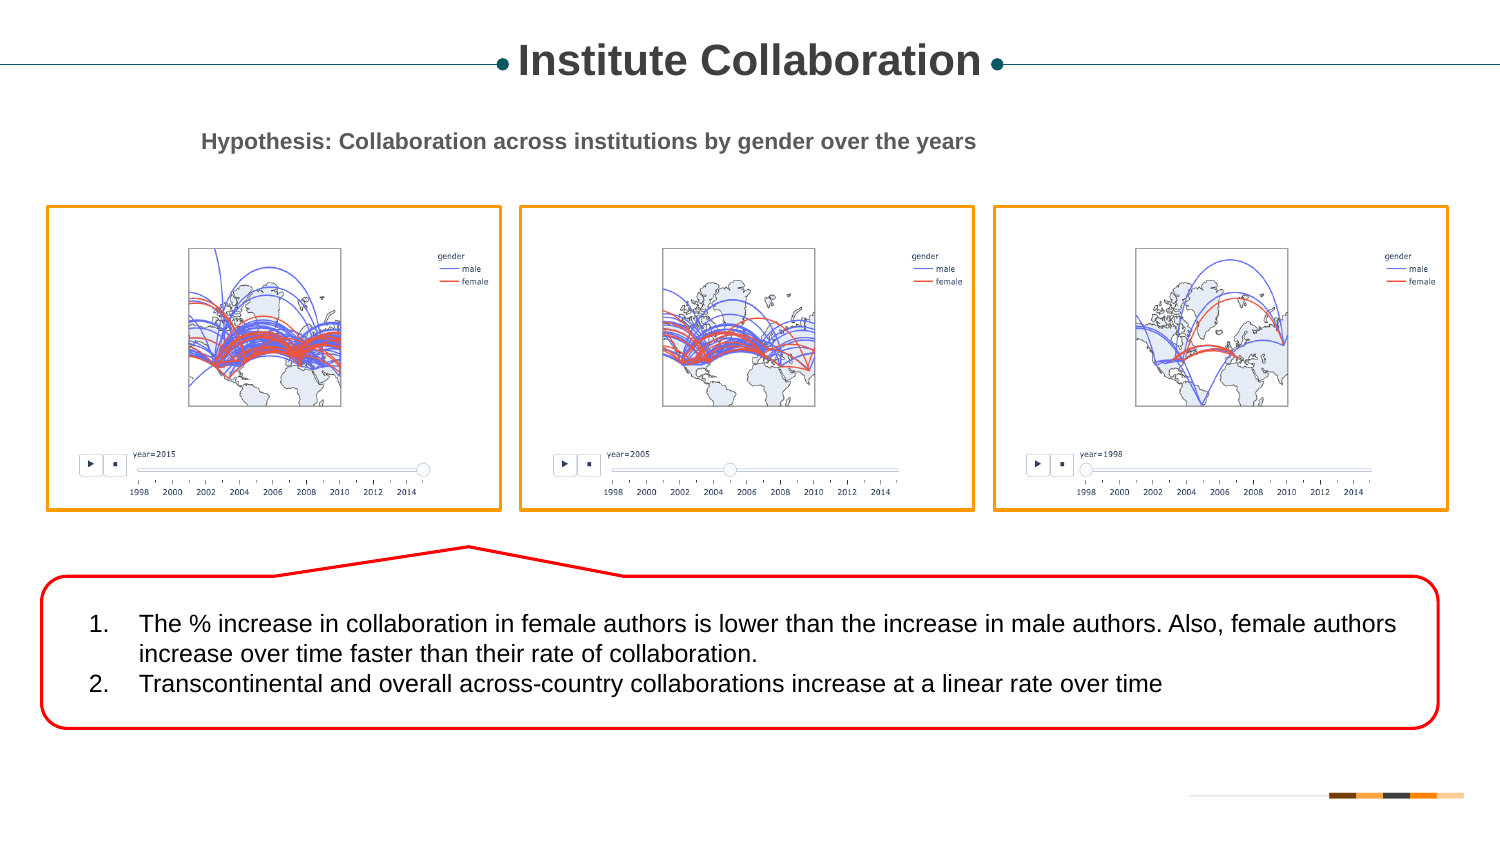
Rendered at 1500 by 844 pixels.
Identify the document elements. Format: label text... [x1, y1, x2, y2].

picture [521, 208, 973, 509]
picture [48, 208, 499, 509]
picture [995, 208, 1446, 509]
list Hypothesis: Collaboration across institutions by gender over the years [186, 107, 1500, 178]
text_box Institute Collaboration [28, 37, 1472, 133]
text_box The % increase in collaboration in female authors is lower than the increase in male authors. Also, female authors increase over time faster than their rate of collaboration. Transcontinental and overall across-country collaborations increase at a linear rate over time [41, 546, 1439, 729]
